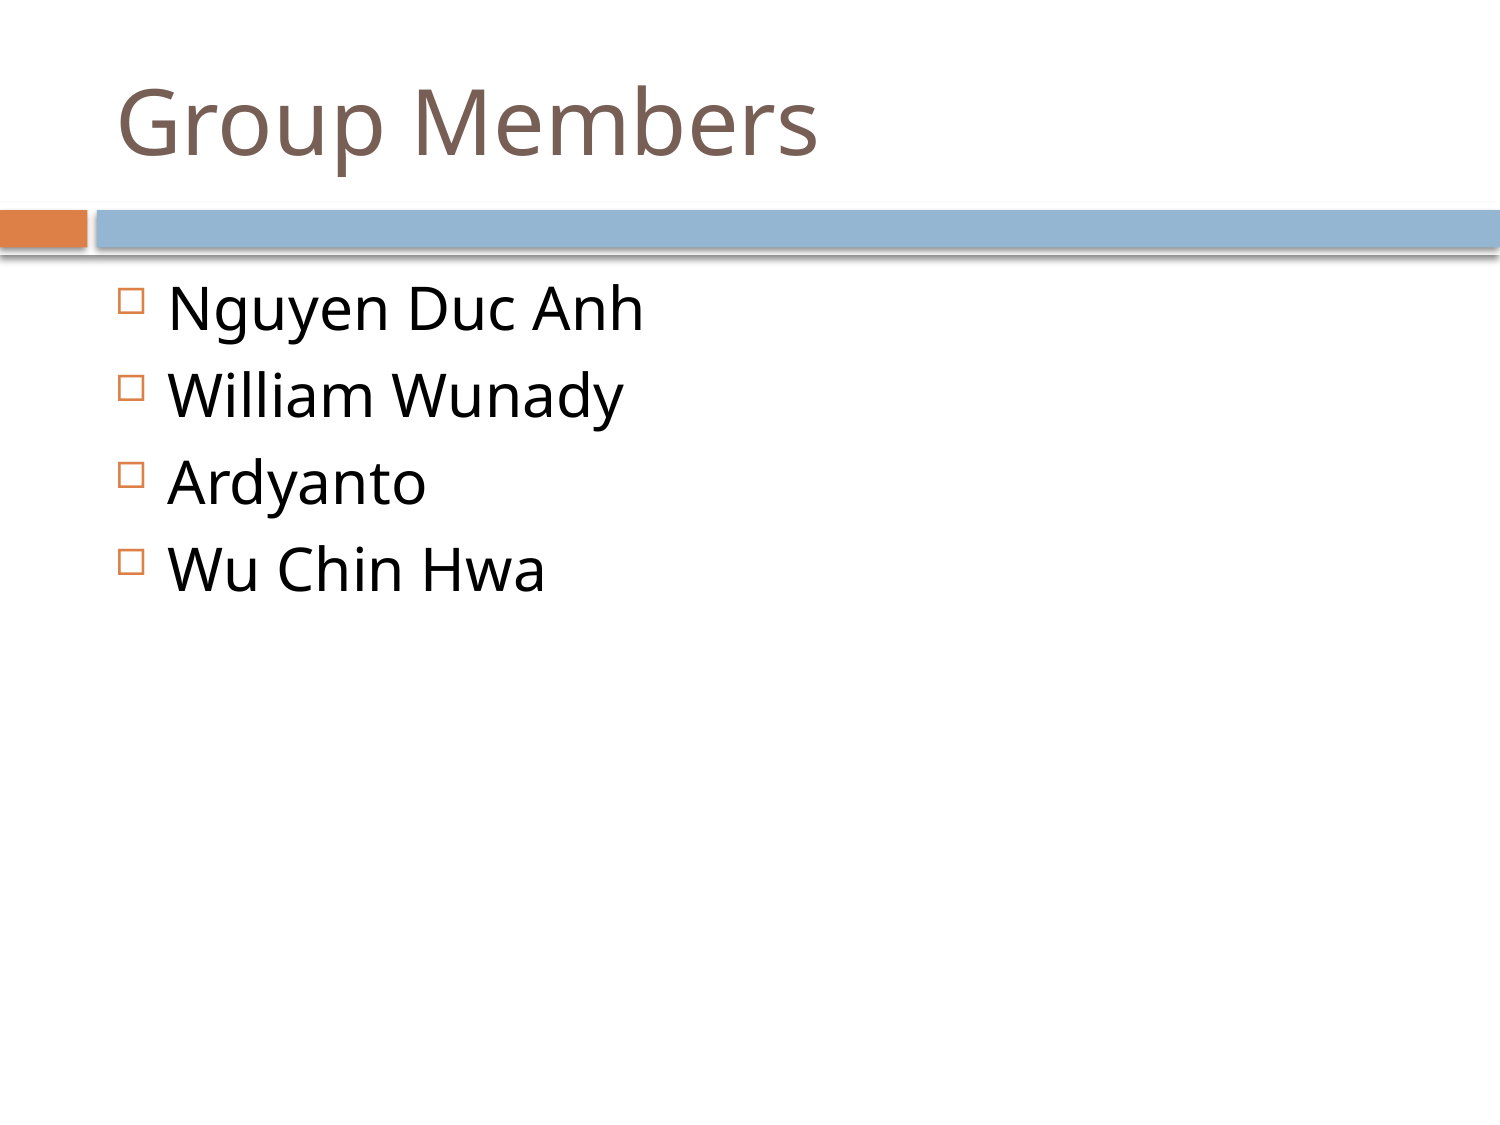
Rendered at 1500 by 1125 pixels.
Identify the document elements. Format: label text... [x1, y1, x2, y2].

title Group Members [100, 37, 1438, 200]
list Nguyen Duc Anh William Wunady Ardyanto Wu Chin Hwa [100, 262, 1438, 1000]
